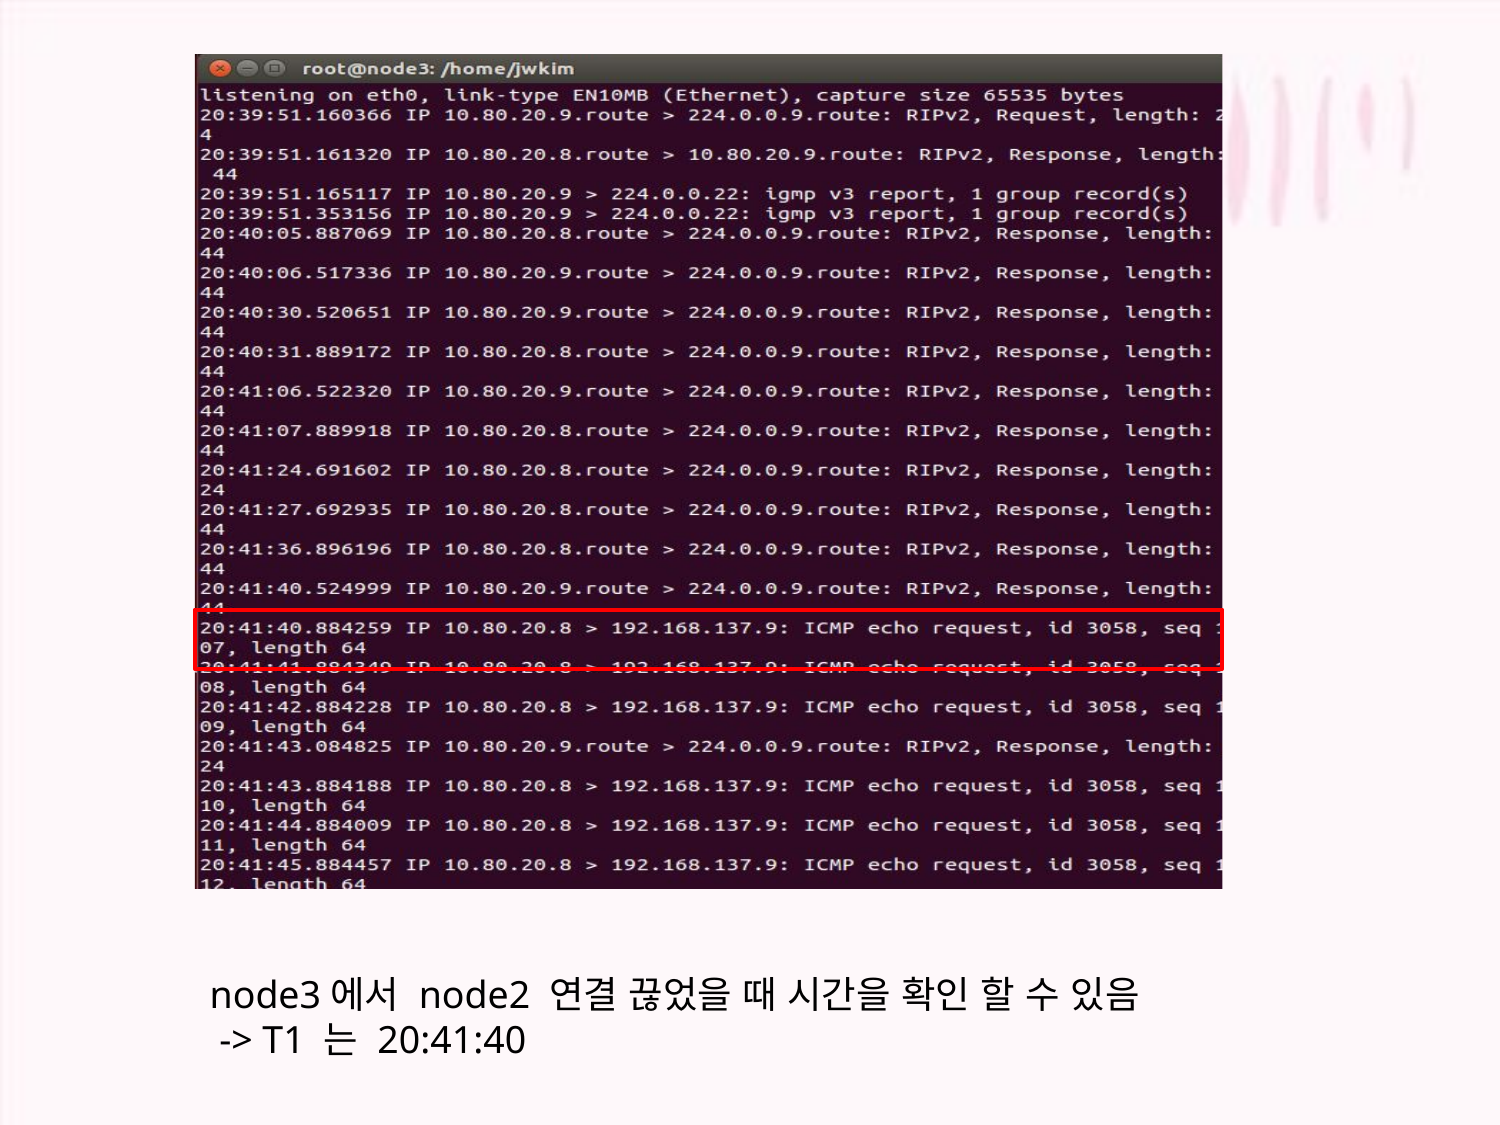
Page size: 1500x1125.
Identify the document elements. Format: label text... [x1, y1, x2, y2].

text_box node3에서 node2 연결 끊었을 때 시간을 확인 할 수 있음 -> T1 는 20:41:40 [194, 964, 1435, 1069]
picture [0, 0, 1500, 1125]
